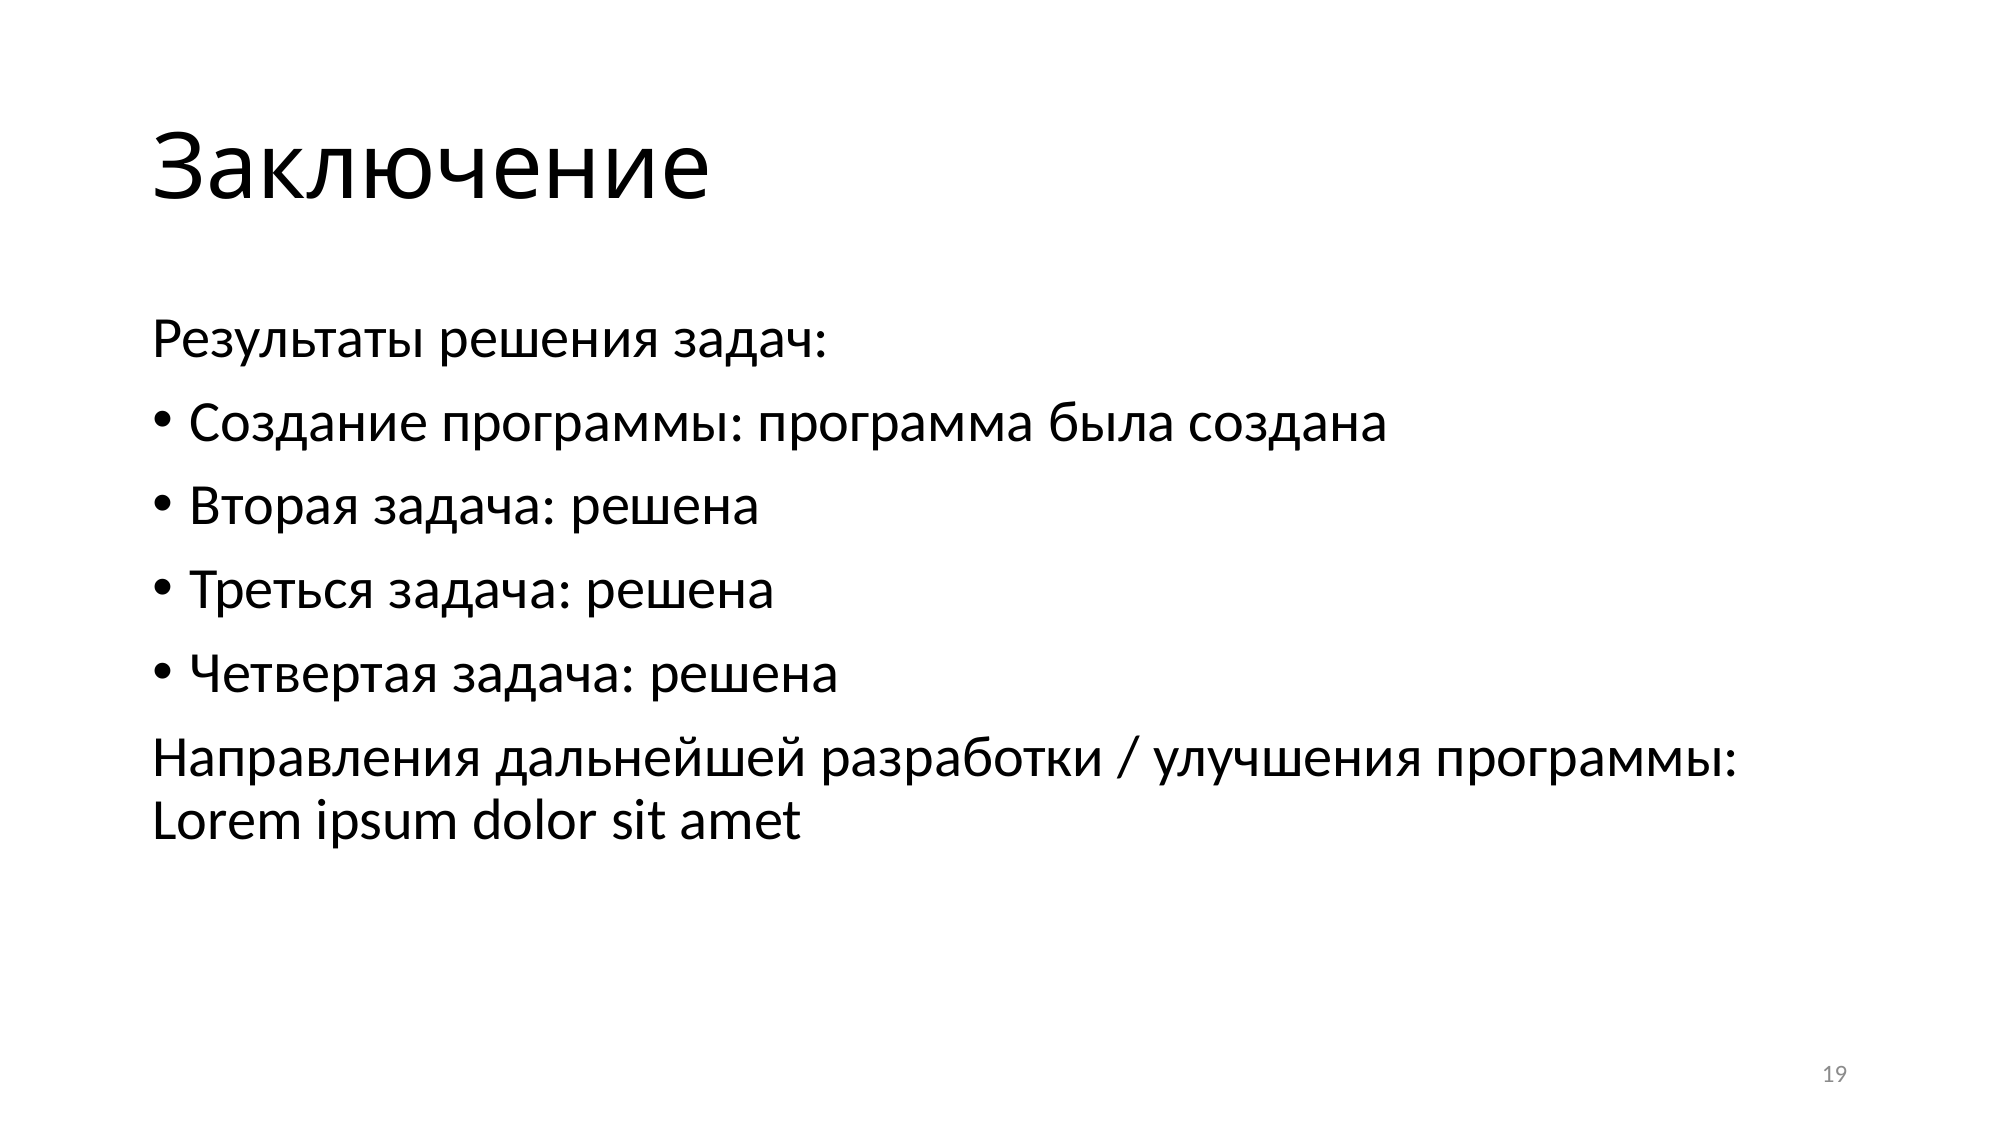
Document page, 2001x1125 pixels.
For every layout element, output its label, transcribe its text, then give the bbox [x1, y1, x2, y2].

title Заключение [137, 59, 1863, 278]
list Результаты решения задач: Создание программы: программа была создана Вторая задача: решена Треться задача: решена Четвертая задача: решена Направления дальнейшей разработки / улучшения программы: Lorem ipsum dolor sit amet [137, 299, 1863, 1014]
slide_number 19 [1412, 1042, 1863, 1103]
